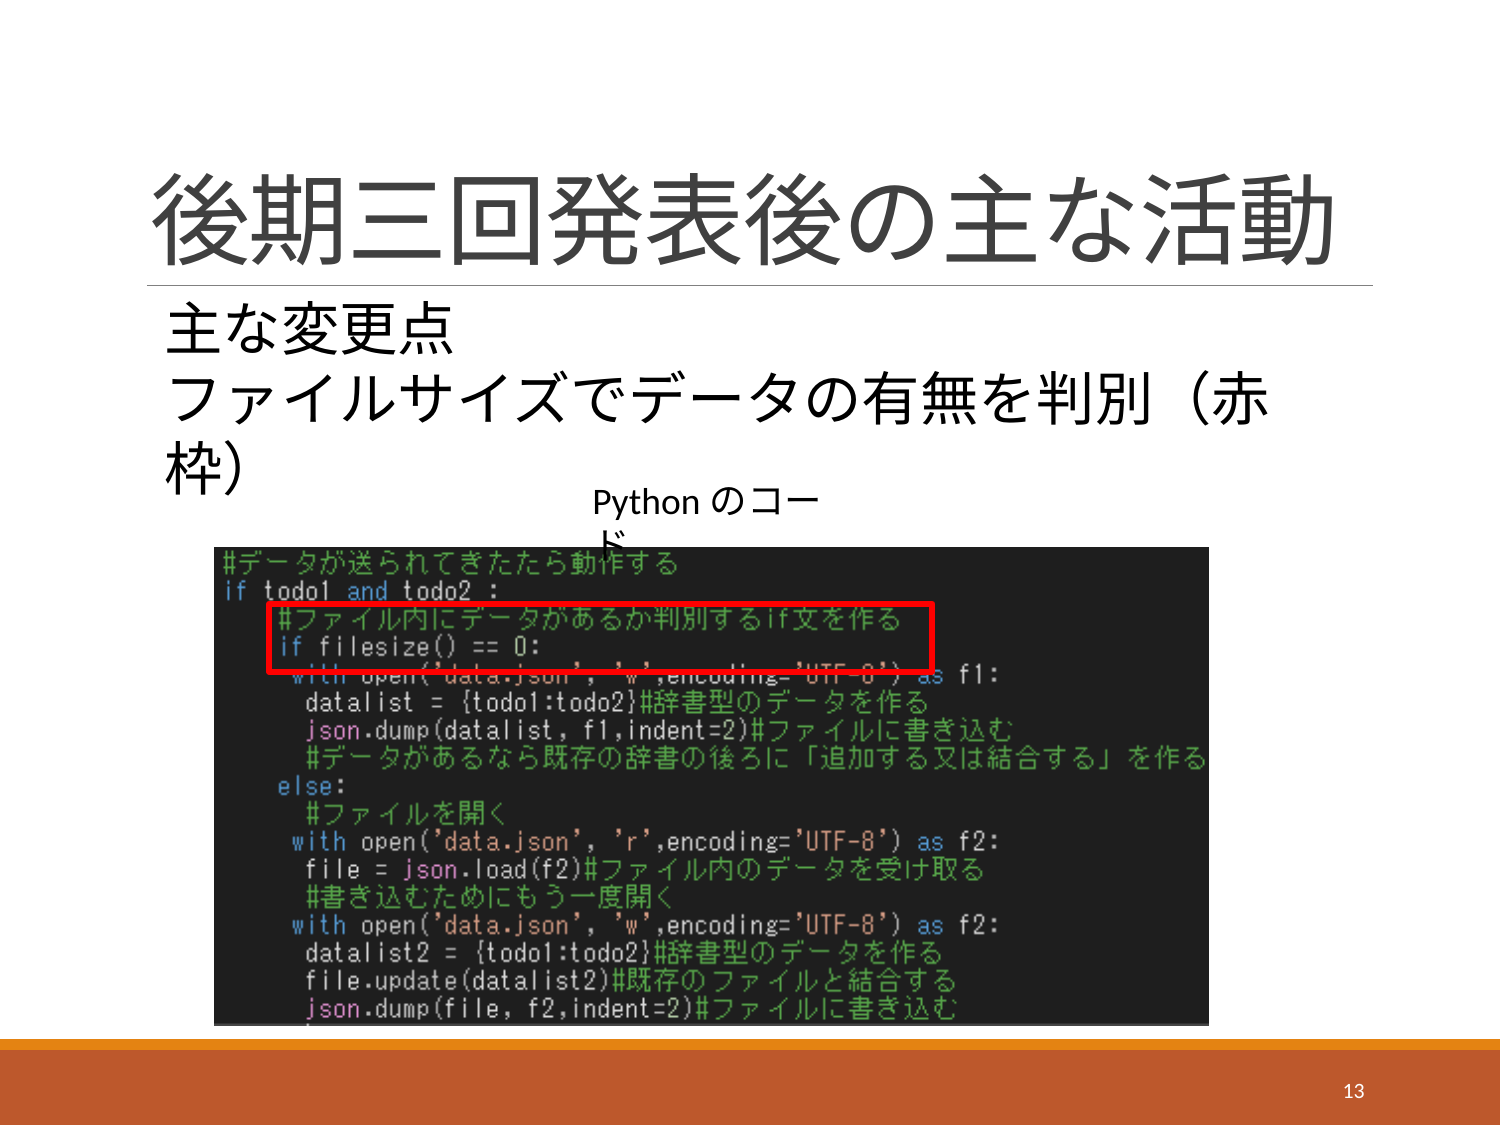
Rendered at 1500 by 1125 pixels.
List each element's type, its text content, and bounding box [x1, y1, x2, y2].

title 後期三回発表後の主な活動 [135, 47, 1373, 285]
text_box 主な変更点 ファイルサイズでデータの有無を判別（赤枠） [150, 285, 1373, 555]
picture [213, 546, 1209, 1027]
slide_number 13 [1218, 1059, 1380, 1120]
